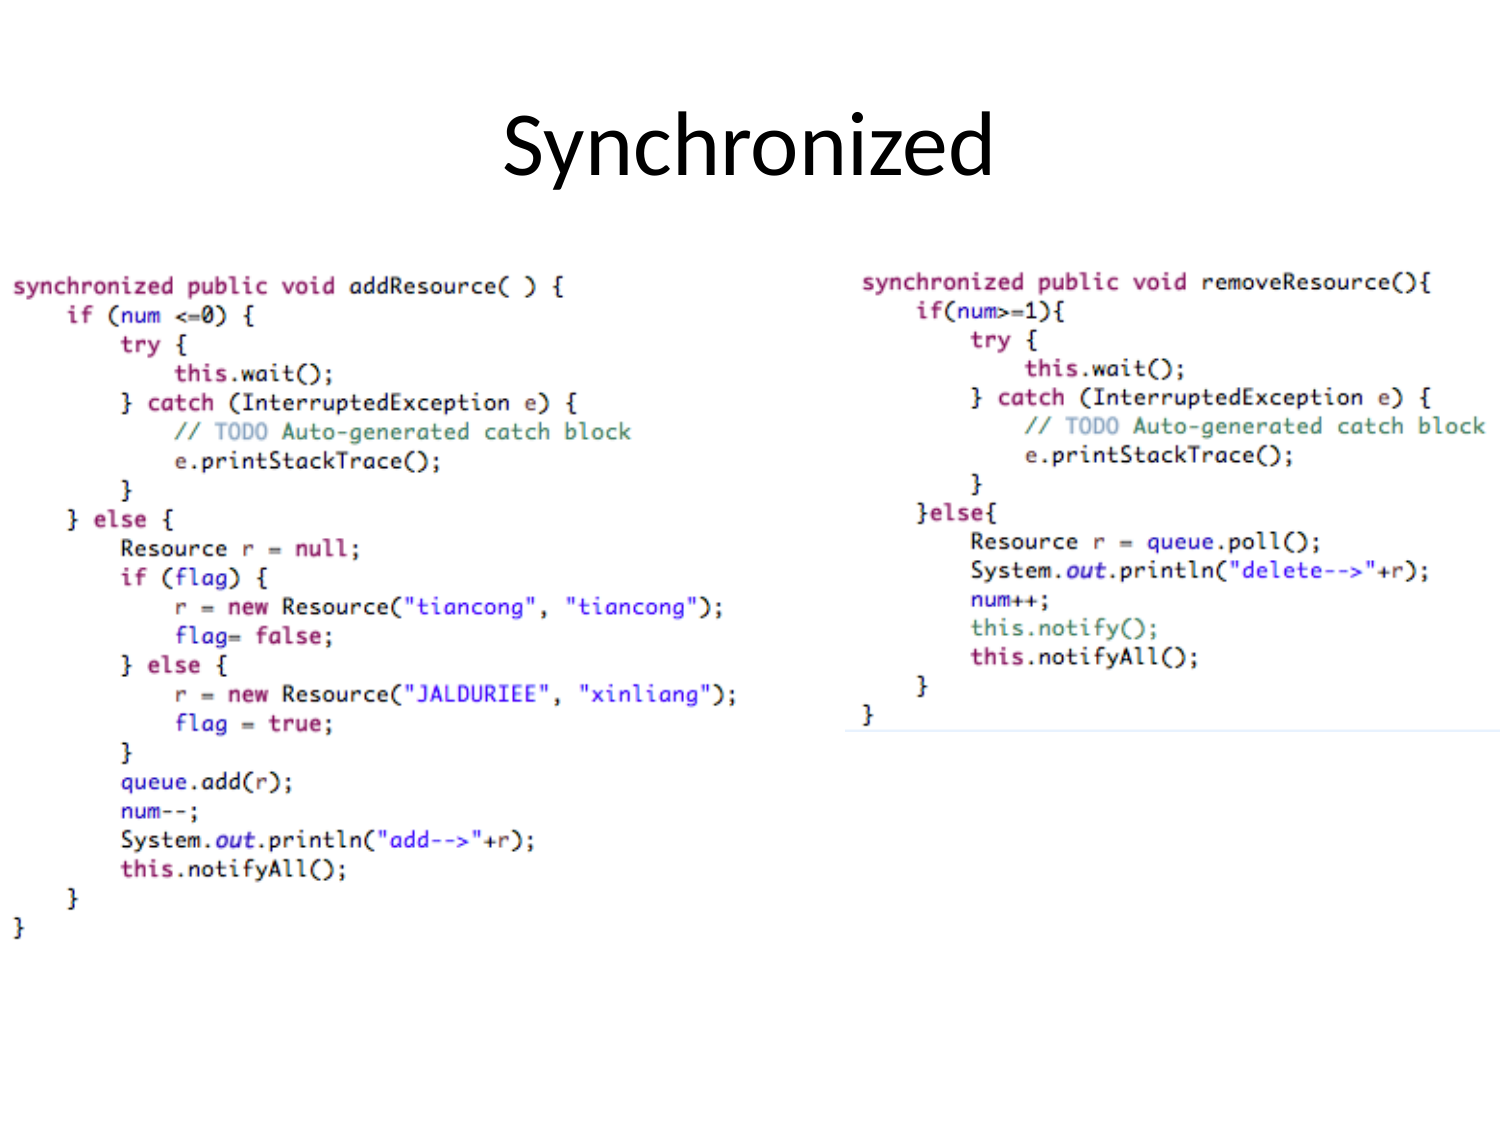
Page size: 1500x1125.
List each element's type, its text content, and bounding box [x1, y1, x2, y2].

title Synchronized [75, 45, 1425, 233]
picture [0, 263, 757, 949]
picture [845, 263, 1500, 732]
